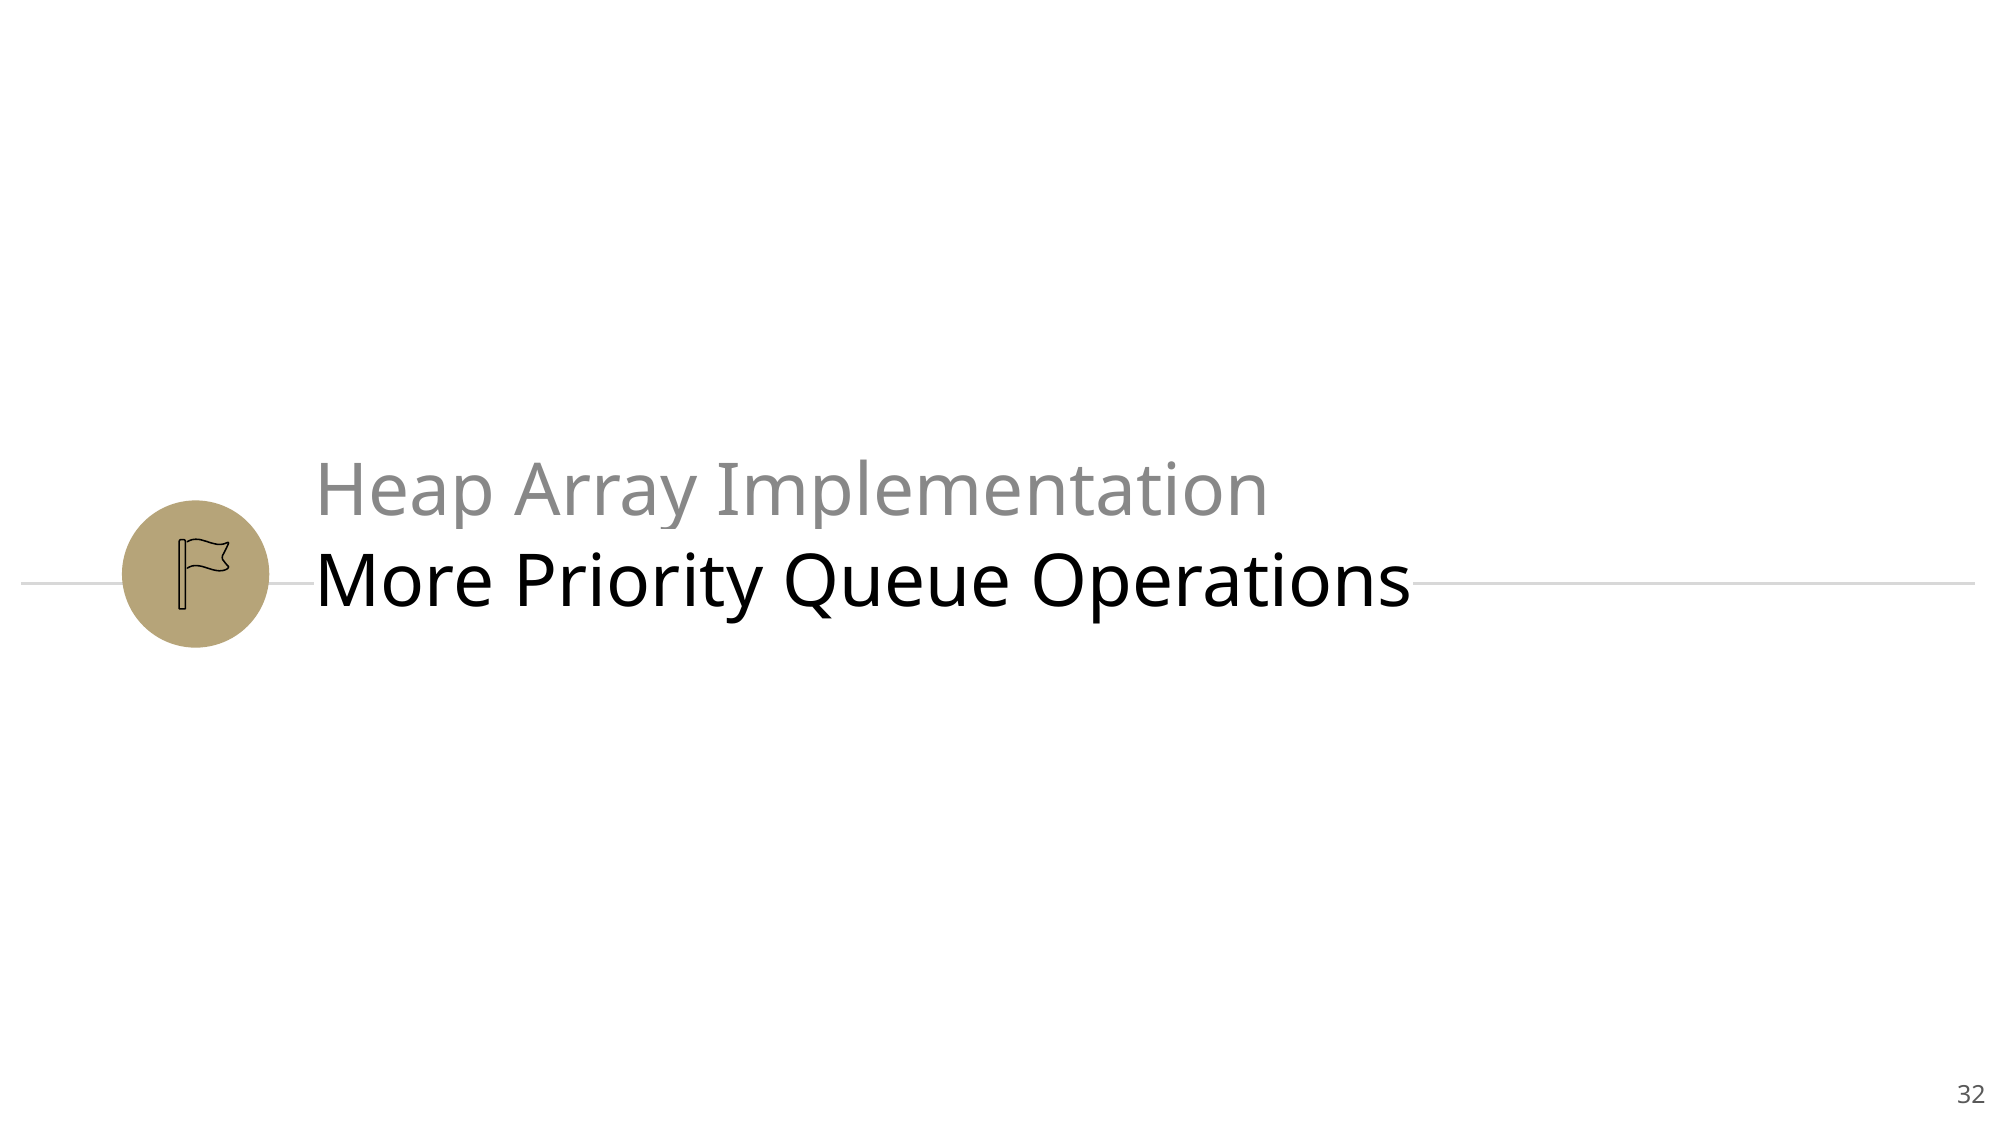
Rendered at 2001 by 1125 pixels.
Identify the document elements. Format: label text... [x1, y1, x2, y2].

text_box Heap Array Implementation More Priority Queue Operations [306, 444, 1498, 721]
